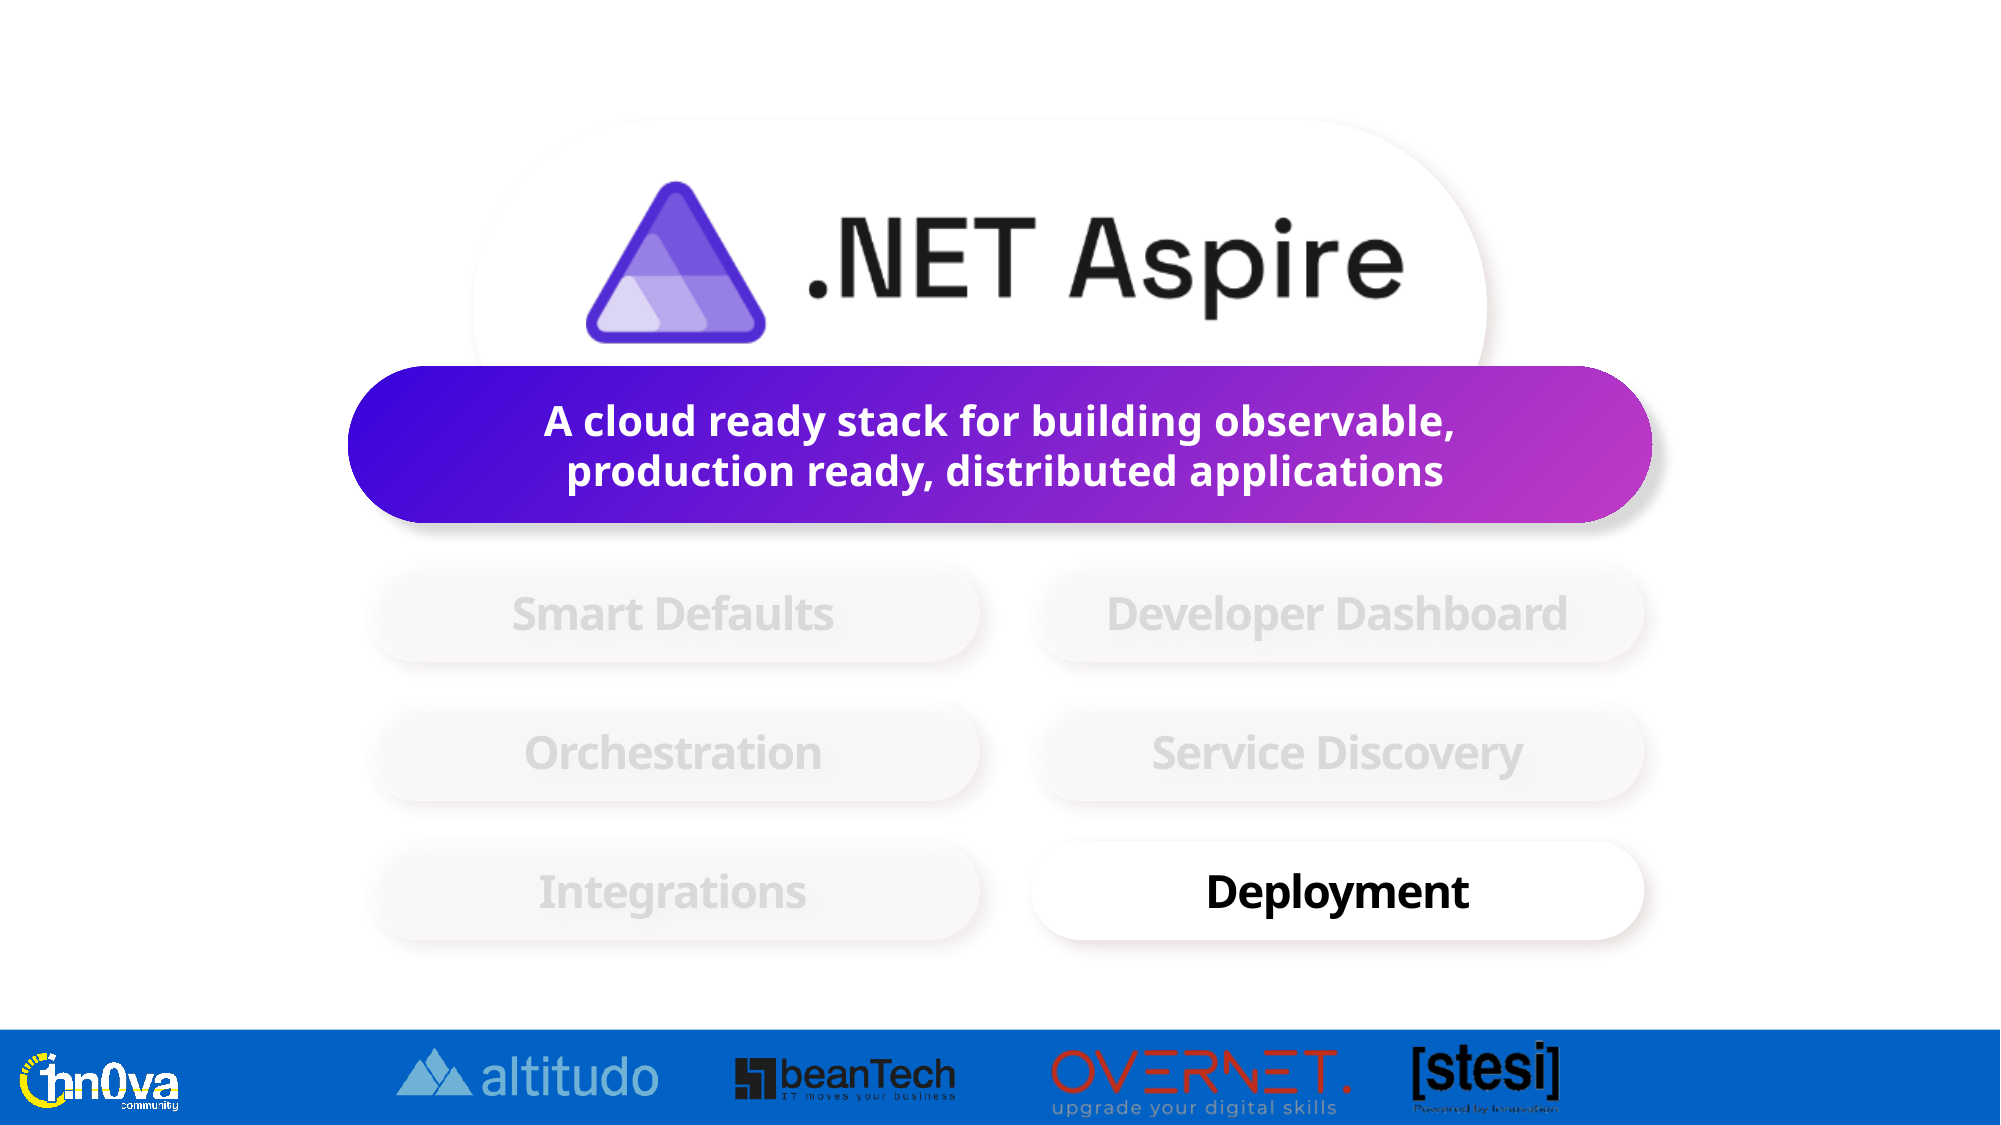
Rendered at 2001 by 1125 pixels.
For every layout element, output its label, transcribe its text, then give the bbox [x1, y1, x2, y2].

text_box Deployment [1031, 840, 1645, 940]
text_box [1477, 246, 1488, 366]
text_box Orchestration [367, 701, 980, 801]
text_box Service Discovery [1031, 701, 1645, 801]
text_box Developer Dashboard [1031, 562, 1645, 662]
picture [379, 1023, 979, 1125]
text_box A cloud ready stack for building observable, production ready, distributed applications [348, 366, 1653, 523]
text_box Smart Defaults [367, 562, 980, 662]
picture [586, 157, 1477, 397]
picture [16, 1046, 182, 1115]
text_box Integrations [367, 840, 980, 940]
picture [1034, 1020, 1579, 1125]
text_box [472, 120, 1412, 366]
